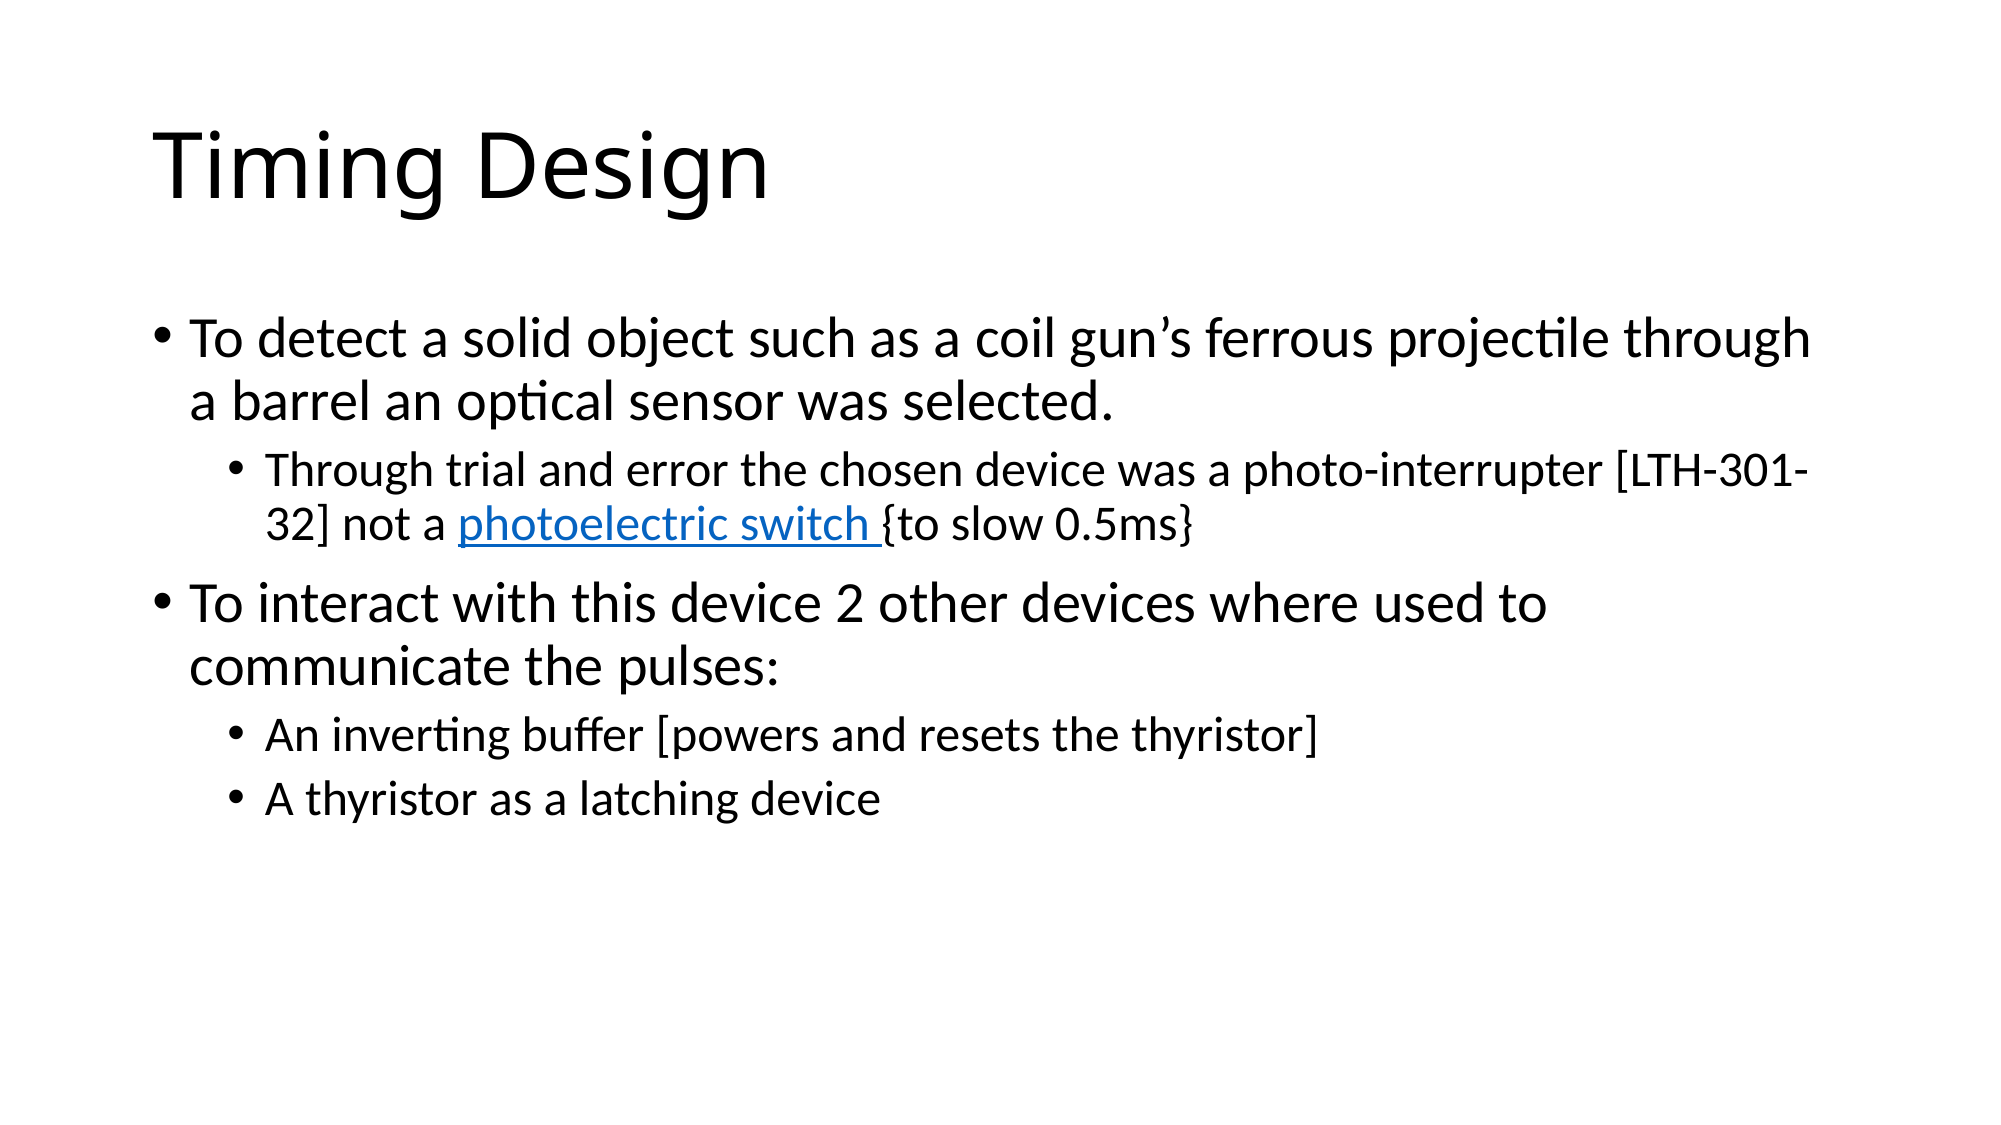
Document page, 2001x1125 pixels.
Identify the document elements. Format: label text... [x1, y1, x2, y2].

list To detect a solid object such as a coil gun’s ferrous projectile through a barrel an optical sensor was selected. Through trial and error the chosen device was a photo-interrupter [LTH-301-32] not a photoelectric switch {to slow 0.5ms} To interact with this device 2 other devices where used to communicate the pulses: An inverting buffer [powers and resets the thyristor] A thyristor as a latching device [137, 299, 1863, 1014]
title Timing Design [137, 59, 1863, 278]
